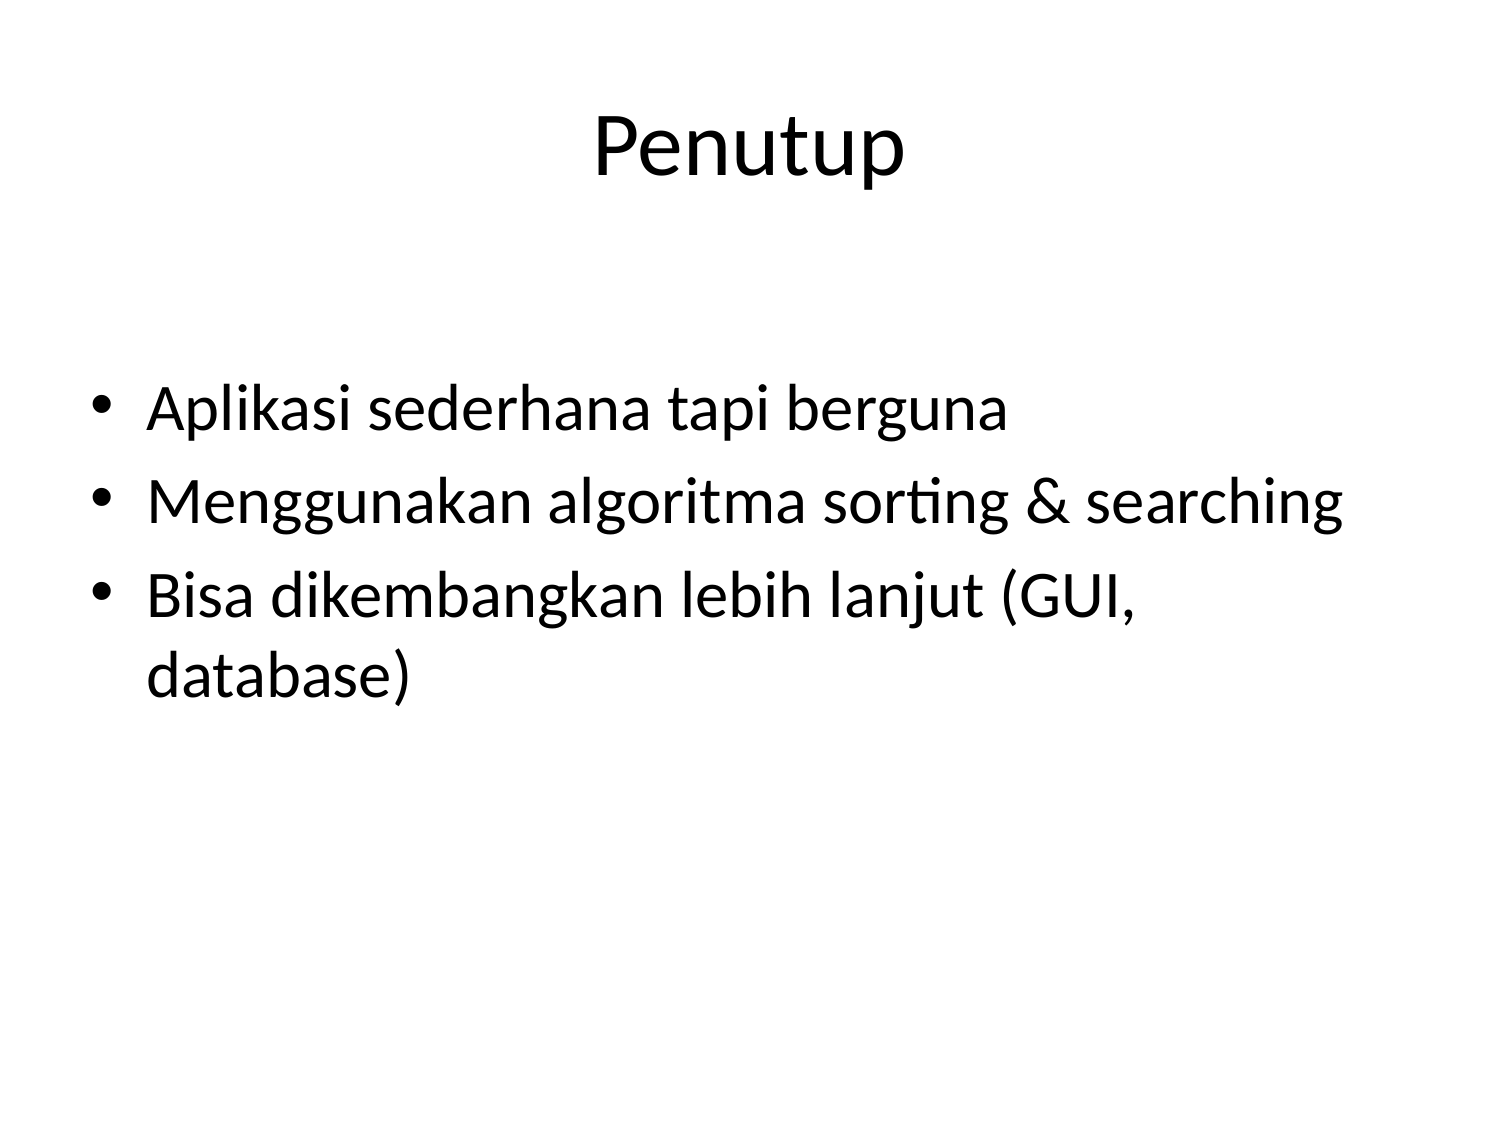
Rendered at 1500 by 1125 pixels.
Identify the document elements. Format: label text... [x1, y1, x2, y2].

title Penutup [75, 45, 1425, 233]
list Aplikasi sederhana tapi berguna Menggunakan algoritma sorting & searching Bisa dikembangkan lebih lanjut (GUI, database) [75, 262, 1425, 1005]
